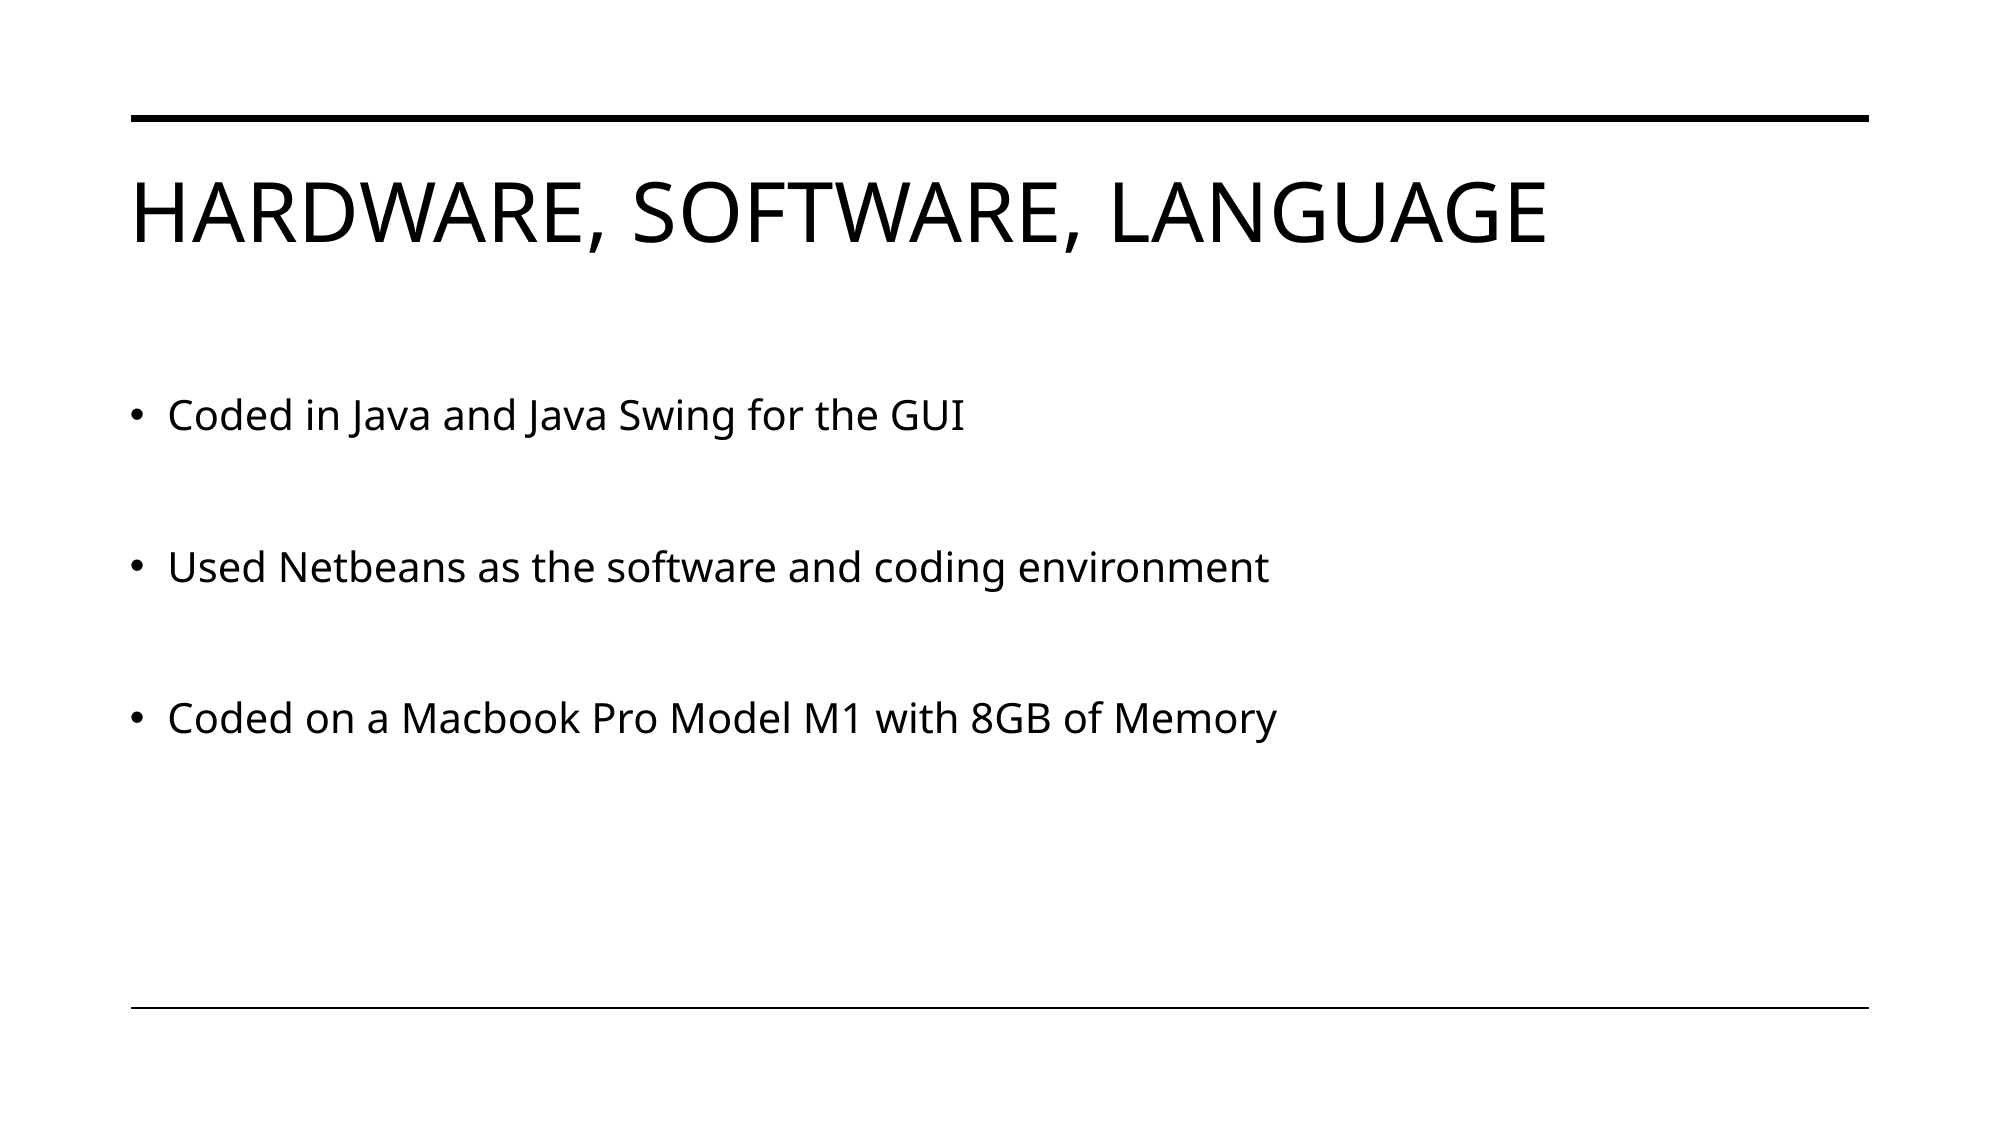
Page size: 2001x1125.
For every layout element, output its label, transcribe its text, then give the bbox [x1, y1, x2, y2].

list Coded in Java and Java Swing for the GUI Used Netbeans as the software and coding environment Coded on a Macbook Pro Model M1 with 8GB of Memory [114, 376, 1869, 973]
title Hardware, Software, Language [114, 151, 1869, 376]
